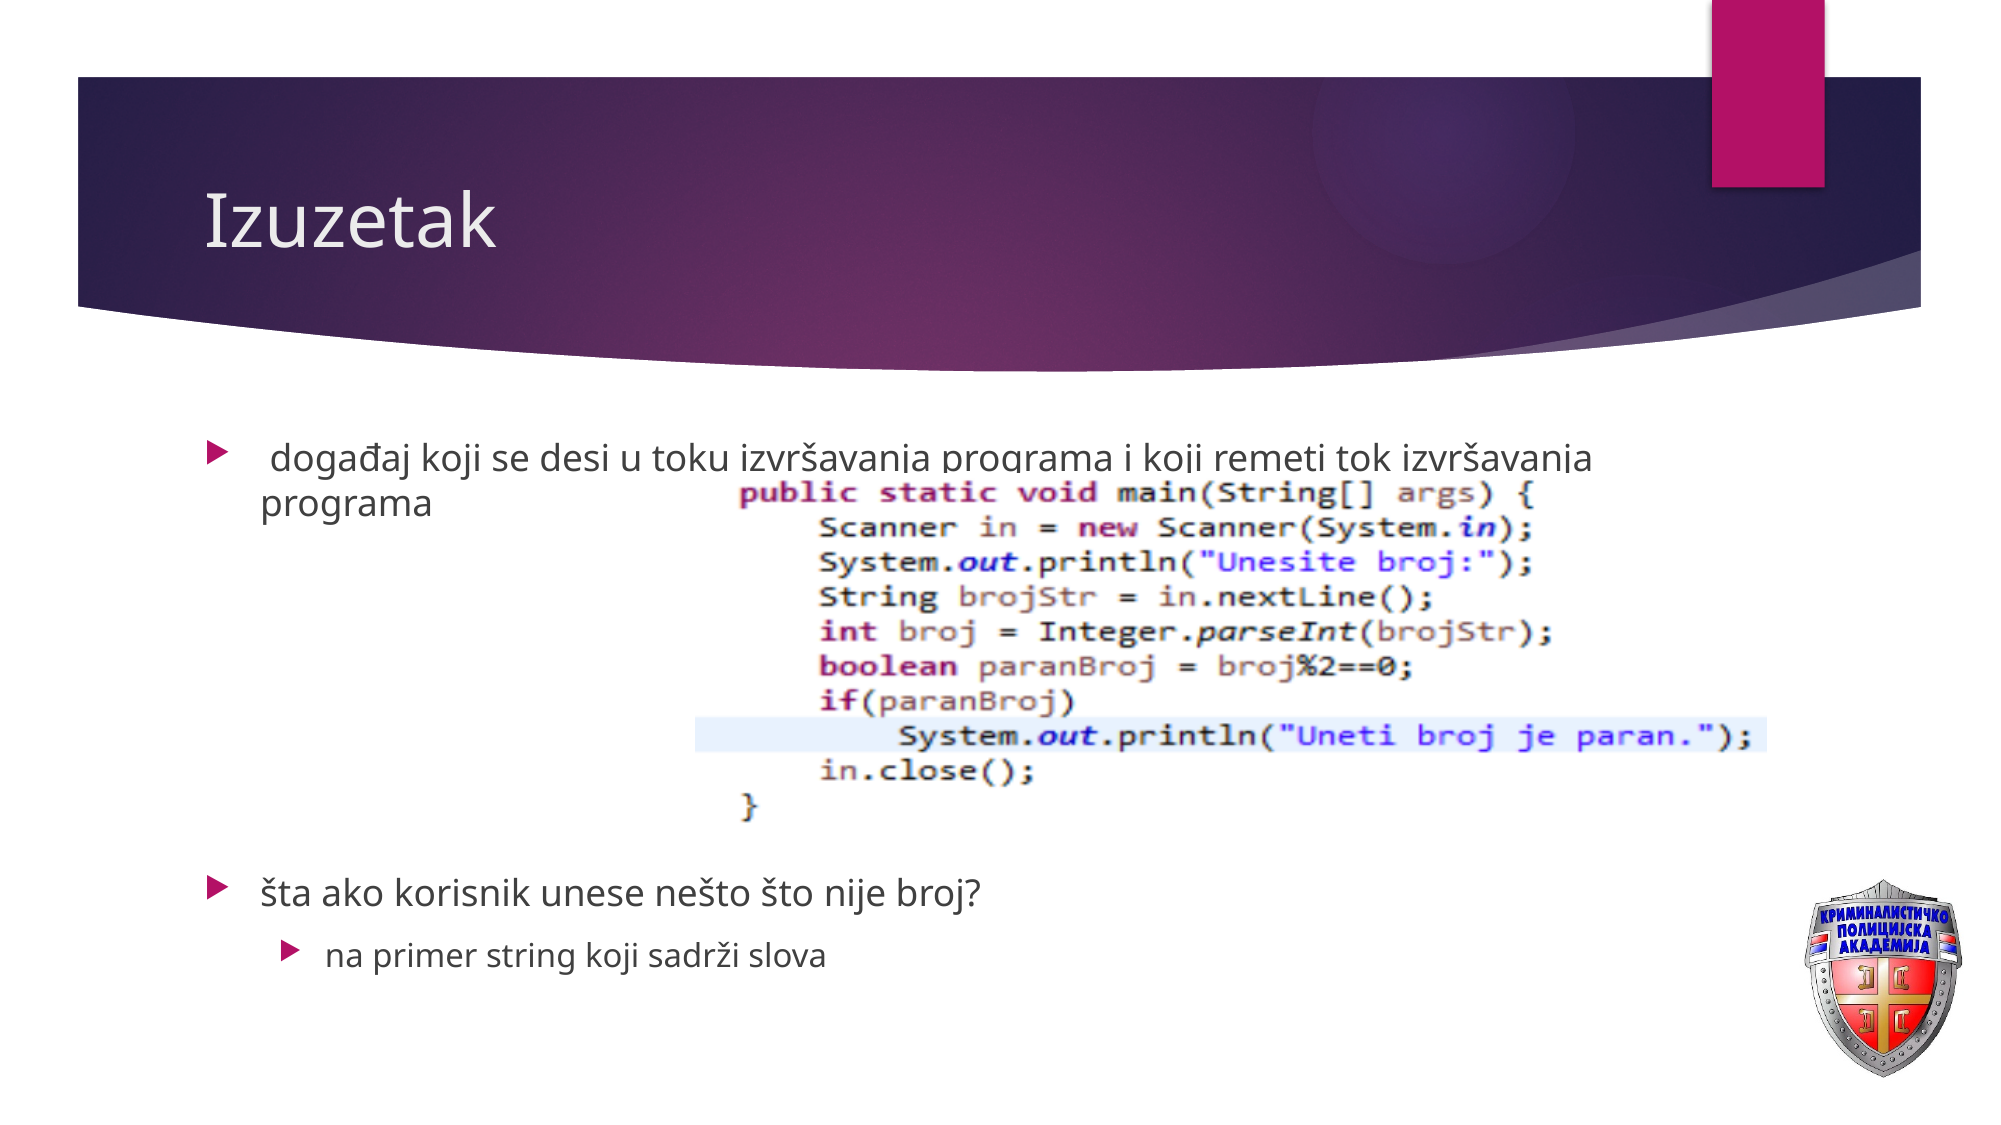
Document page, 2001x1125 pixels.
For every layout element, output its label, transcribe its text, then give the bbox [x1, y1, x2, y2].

title Izuzetak [189, 159, 1627, 276]
picture [694, 472, 2000, 1125]
list događaj koji se desi u toku izvršavanja programa i koji remeti tok izvršavanja programa šta ako korisnik unese nešto što nije broj? na primer string koji sadrži slova [189, 427, 1638, 988]
